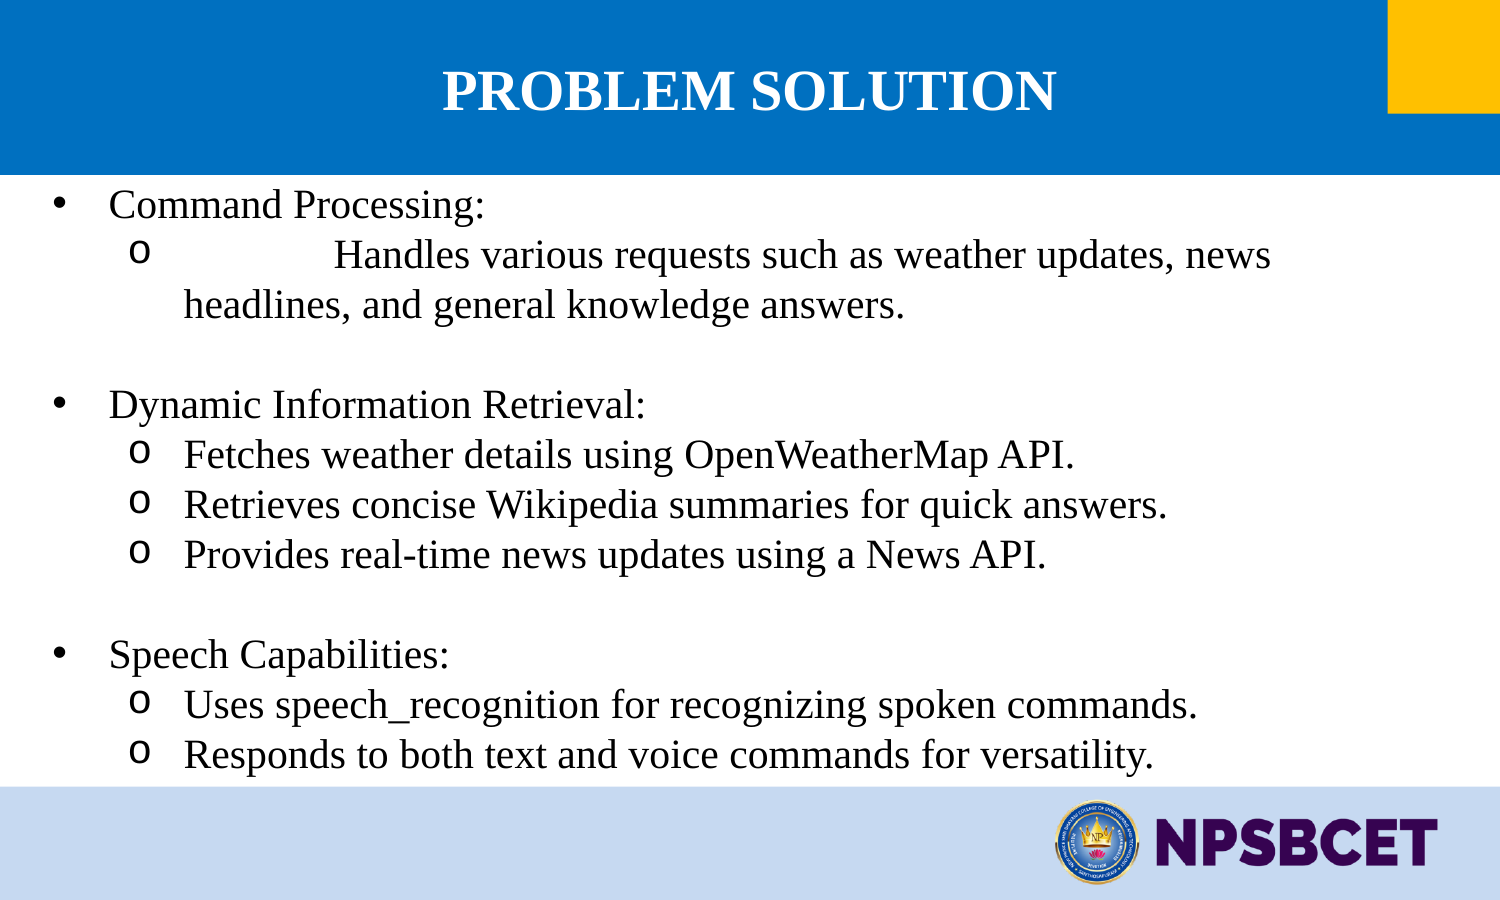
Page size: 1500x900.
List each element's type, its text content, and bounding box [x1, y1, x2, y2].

picture [1045, 792, 1446, 894]
text_box PROBLEM SOLUTION [0, 0, 1500, 177]
subtitle [37, 487, 1500, 787]
text_box Command Processing: Handles various requests such as weather updates, news headlines, and general knowledge answers. Dynamic Information Retrieval: Fetches weather details using OpenWeatherMap API. Retrieves concise Wikipedia summaries for quick answers. Provides real-time news updates using a News API. Speech Capabilities: Uses speech_recognition for recognizing spoken commands. Responds to both text and voice commands for versatility. [37, 169, 1446, 785]
text_box [1385, 0, 1500, 116]
text_box [0, 785, 1500, 900]
